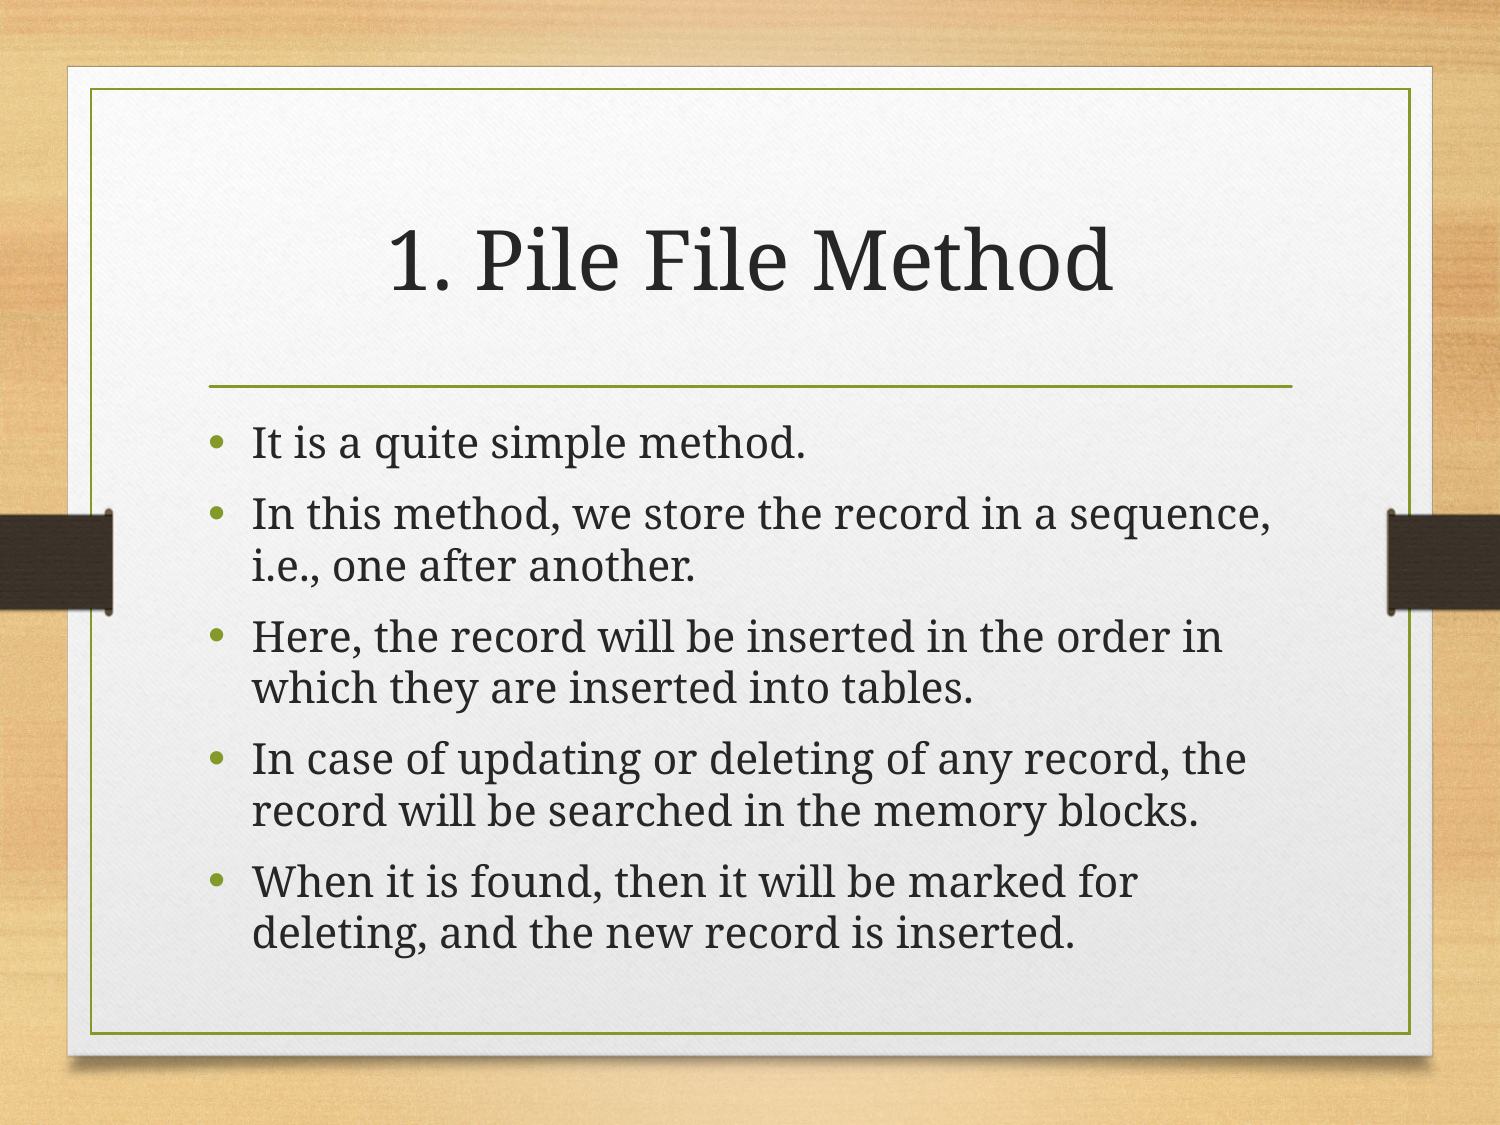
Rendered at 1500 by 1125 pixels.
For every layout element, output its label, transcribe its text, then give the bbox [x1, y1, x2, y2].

list It is a quite simple method. In this method, we store the record in a sequence, i.e., one after another. Here, the record will be inserted in the order in which they are inserted into tables. In case of updating or deleting of any record, the record will be searched in the memory blocks. When it is found, then it will be marked for deleting, and the new record is inserted. [193, 408, 1309, 974]
picture [0, 0, 1500, 1125]
title 1. Pile File Method [193, 150, 1309, 365]
